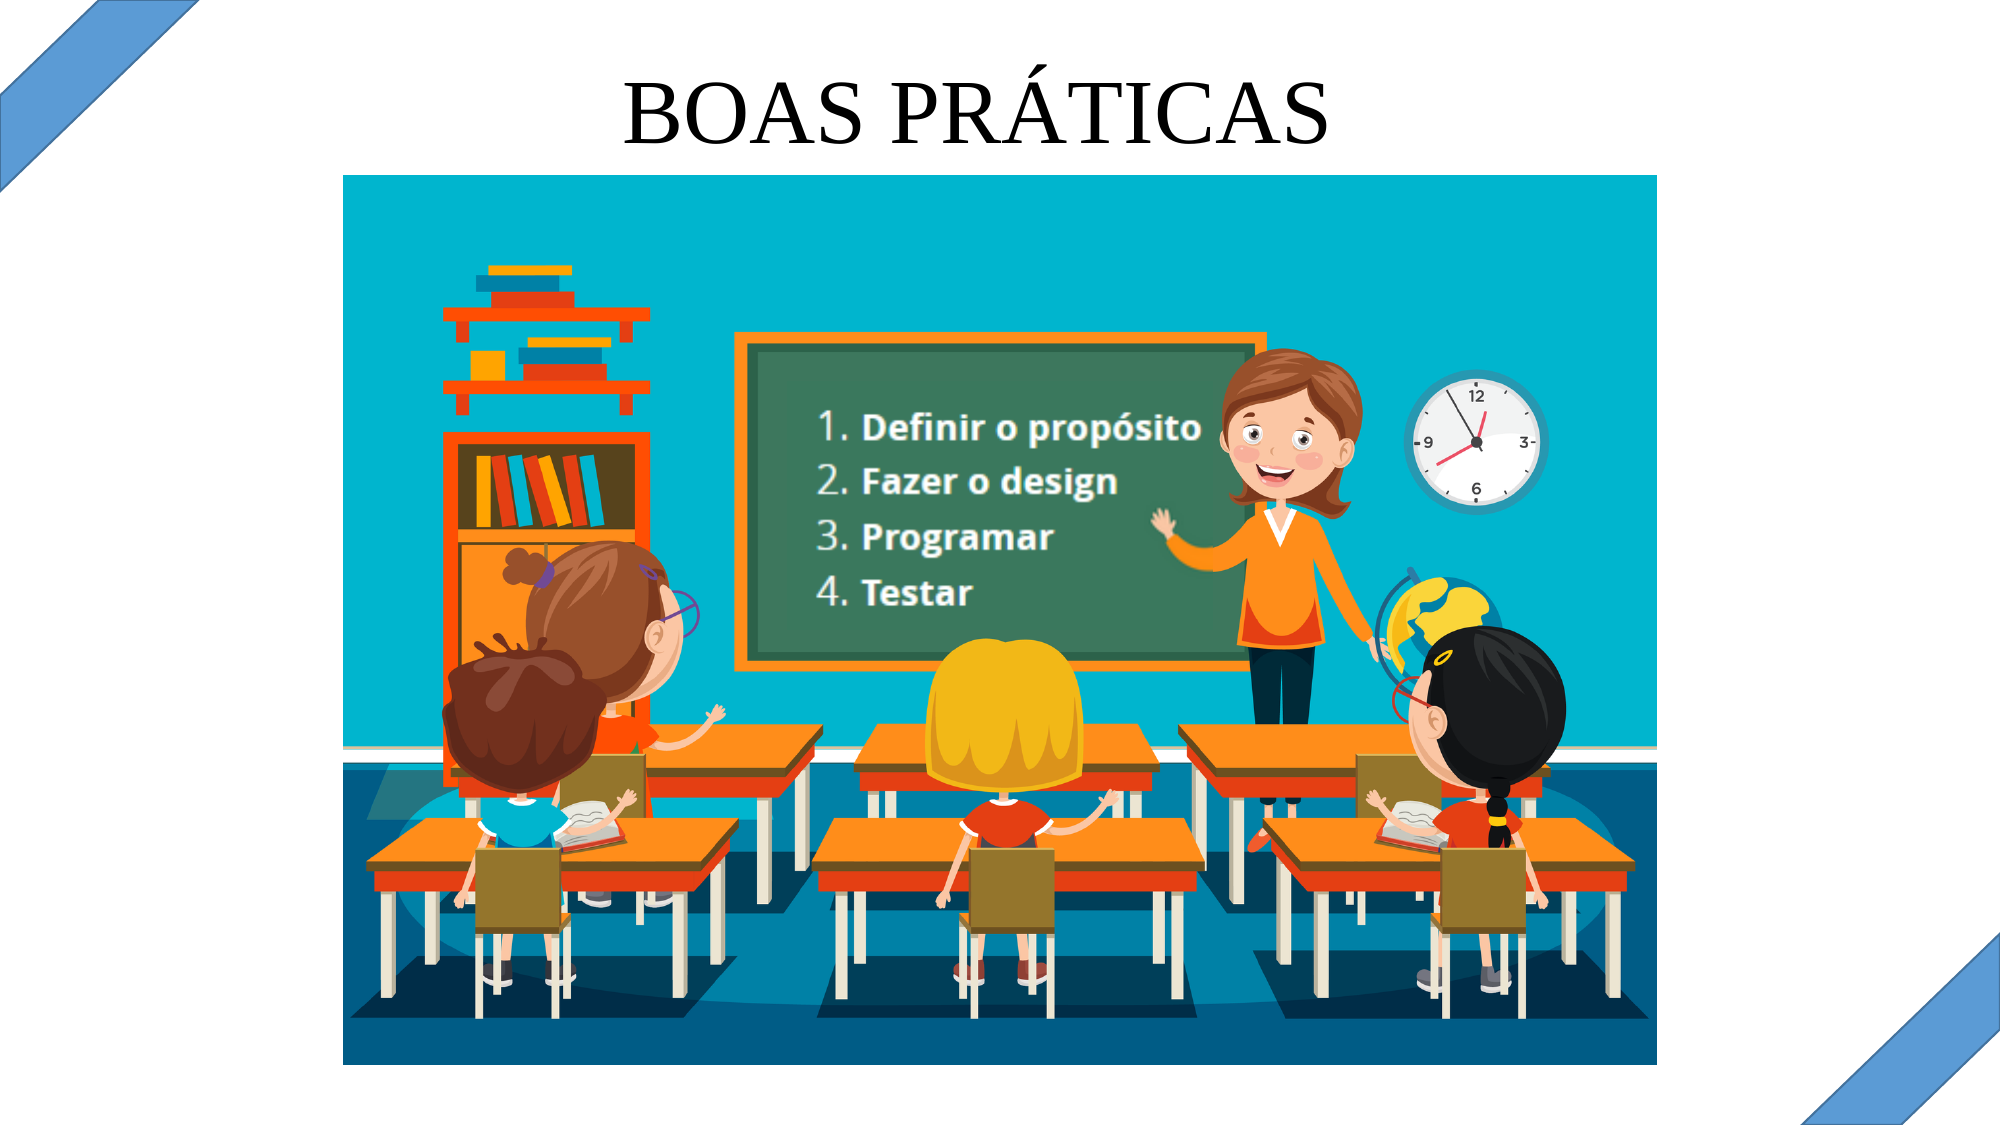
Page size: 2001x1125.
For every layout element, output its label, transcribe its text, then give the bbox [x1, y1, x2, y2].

text_box [0, 0, 200, 193]
text_box BOAS PRÁTICAS [391, 44, 1565, 169]
picture [343, 175, 1657, 1018]
text_box [1800, 932, 2000, 1125]
